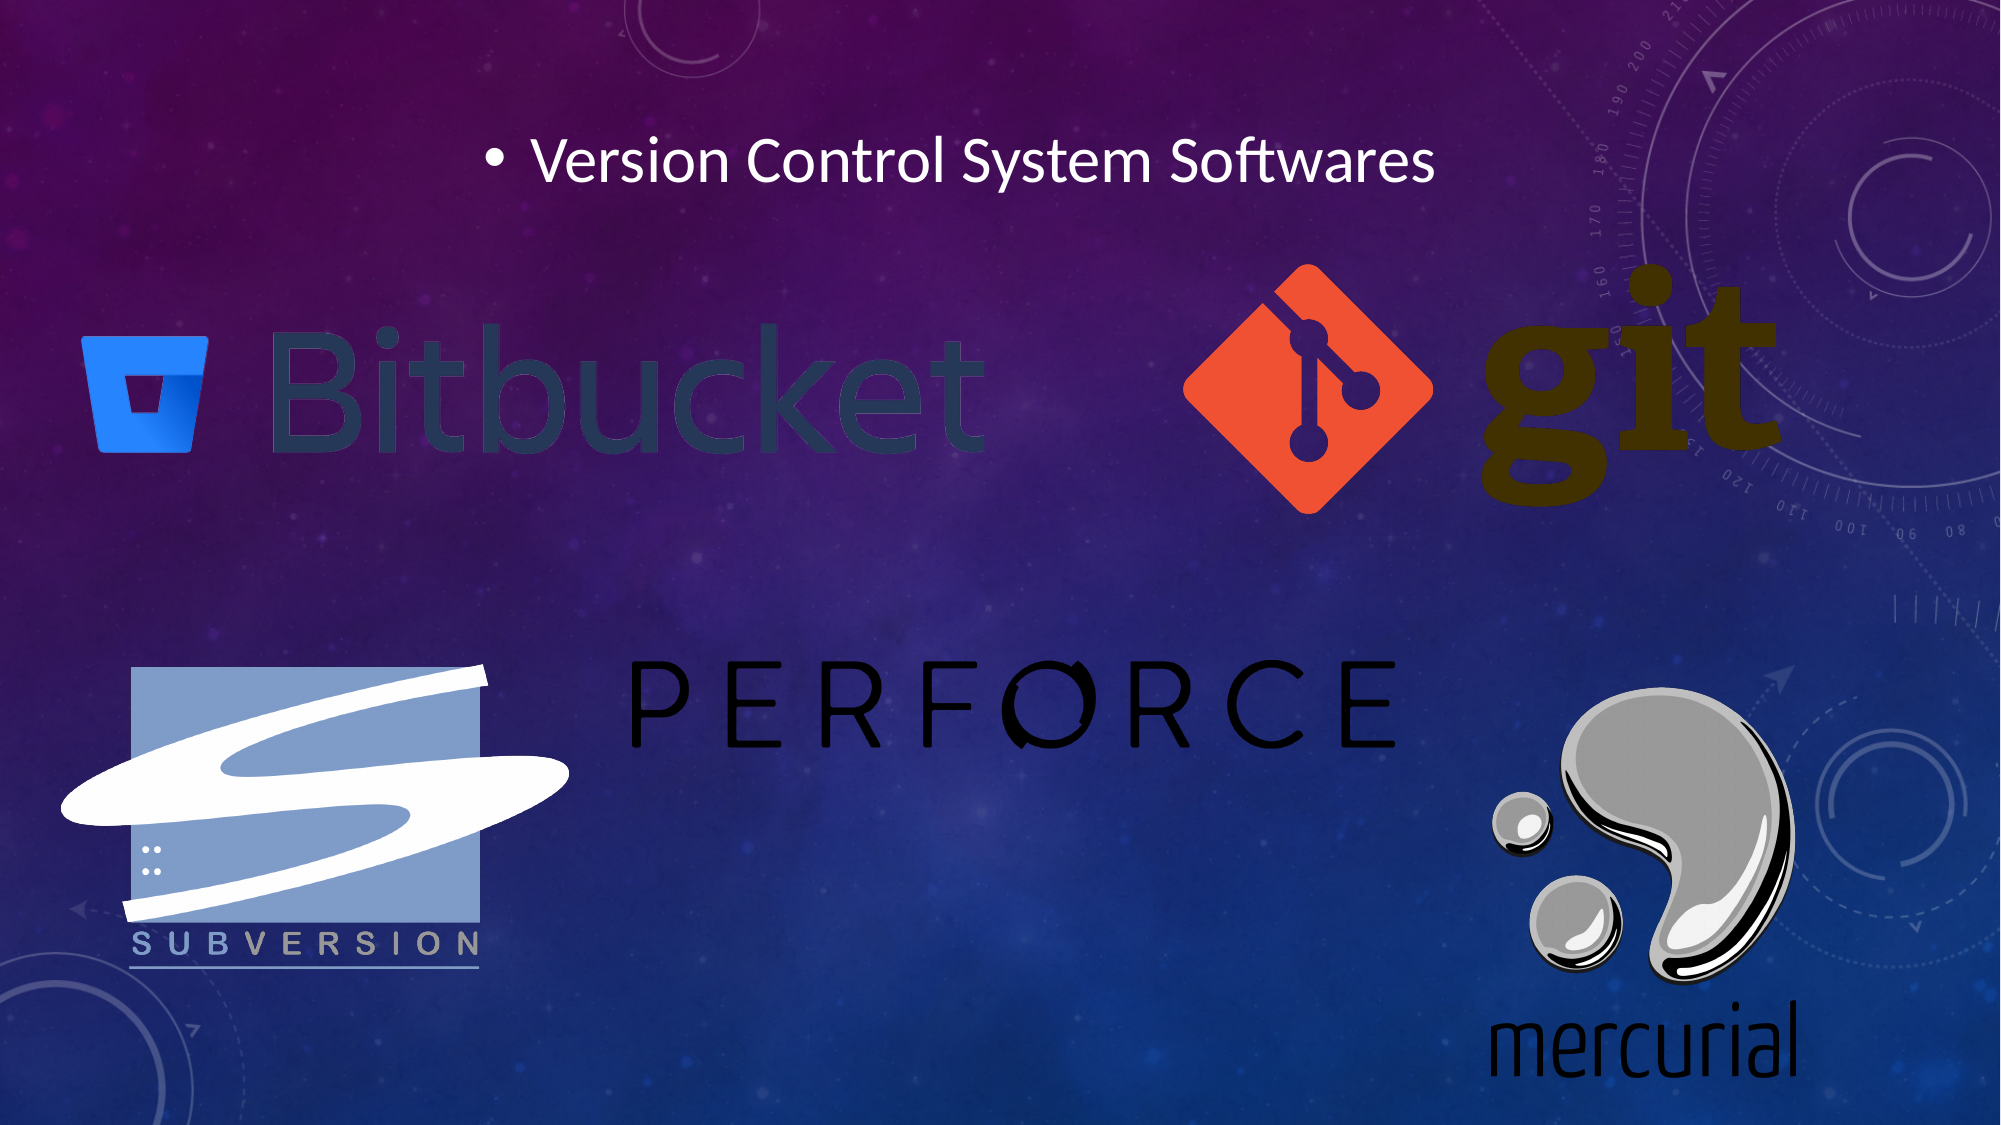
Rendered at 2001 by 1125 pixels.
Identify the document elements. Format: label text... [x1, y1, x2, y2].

list Version Control System Softwares [468, 70, 1488, 242]
picture [0, 0, 2001, 1125]
